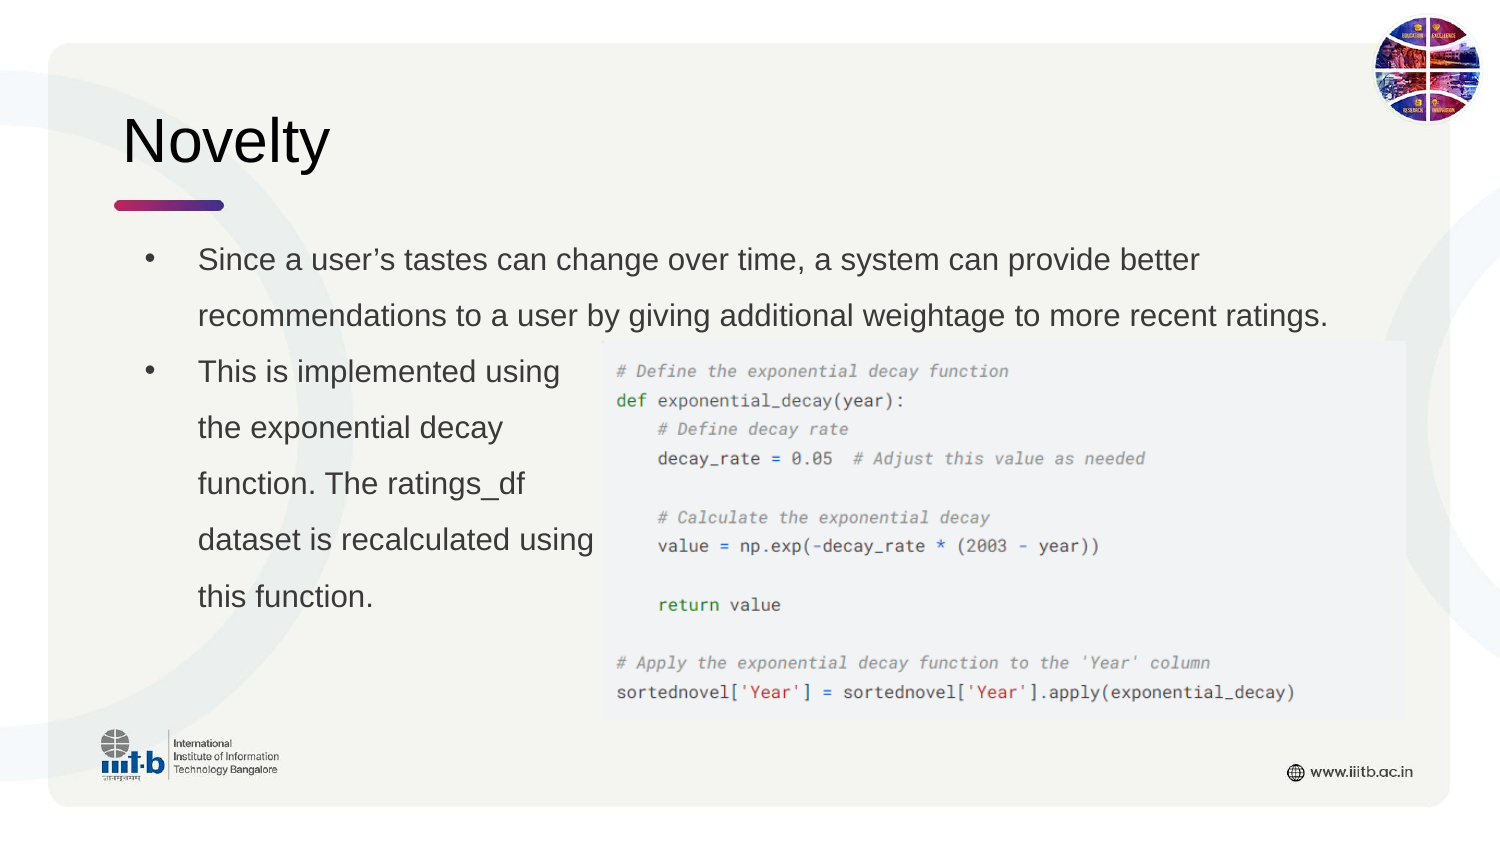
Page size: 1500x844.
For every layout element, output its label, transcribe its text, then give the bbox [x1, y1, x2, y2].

title Novelty [111, 88, 1406, 196]
picture [0, 3, 1500, 844]
list Since a user’s tastes can change over time, a system can provide better recommendations to a user by giving additional weightage to more recent ratings. This is implemented using the exponential decay function. The ratings_df dataset is recalculated using this function. [111, 214, 1406, 720]
